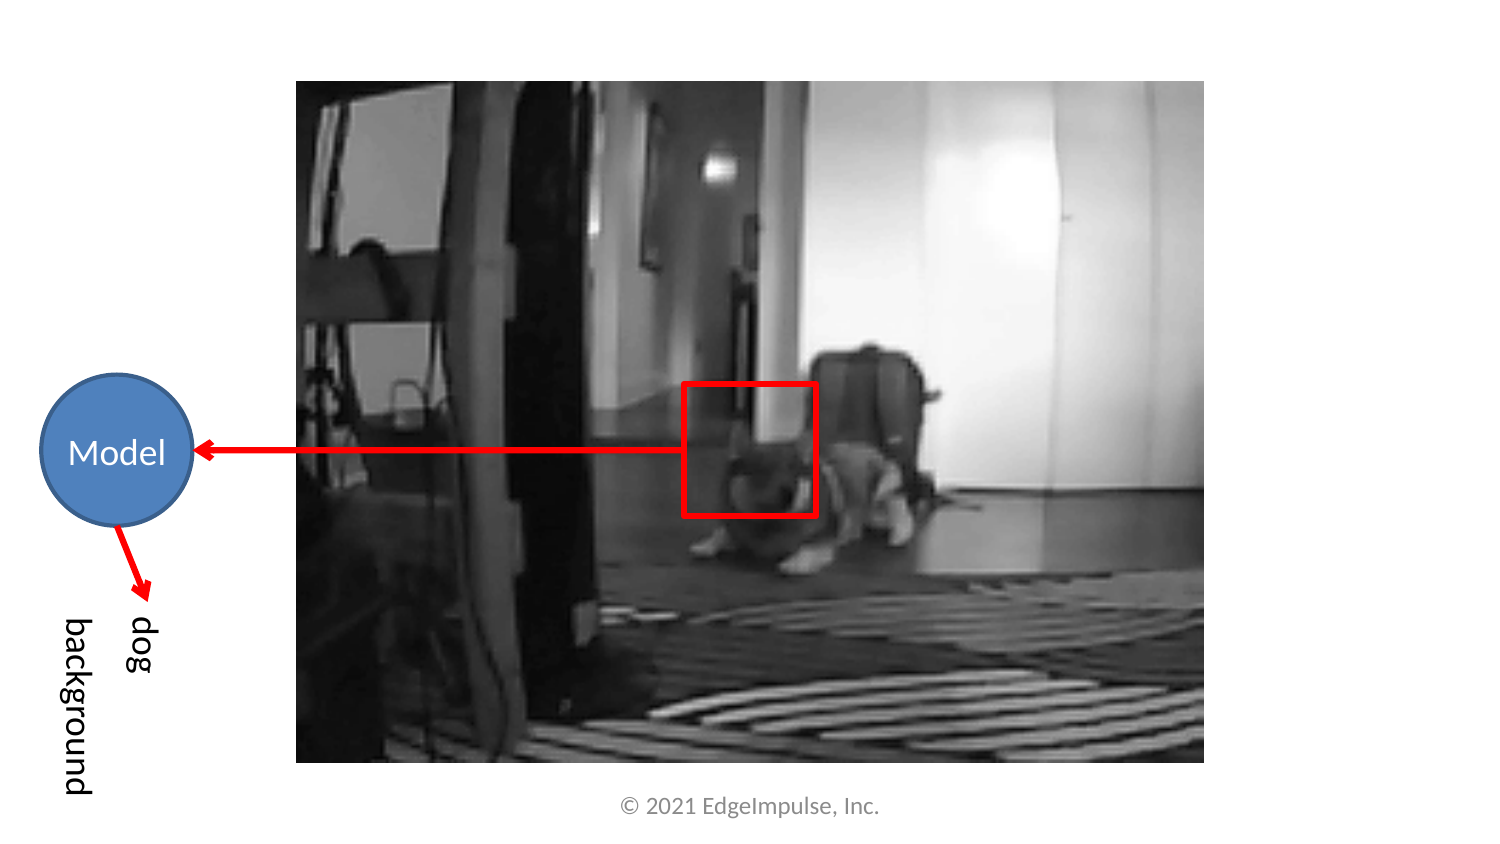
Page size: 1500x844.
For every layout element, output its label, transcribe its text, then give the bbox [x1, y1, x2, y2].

footer © 2021 EdgeImpulse, Inc. [512, 782, 988, 827]
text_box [116, 525, 148, 602]
text_box background [51, 602, 112, 813]
picture [296, 81, 1204, 763]
text_box dog [117, 601, 178, 689]
text_box Model [39, 372, 195, 528]
